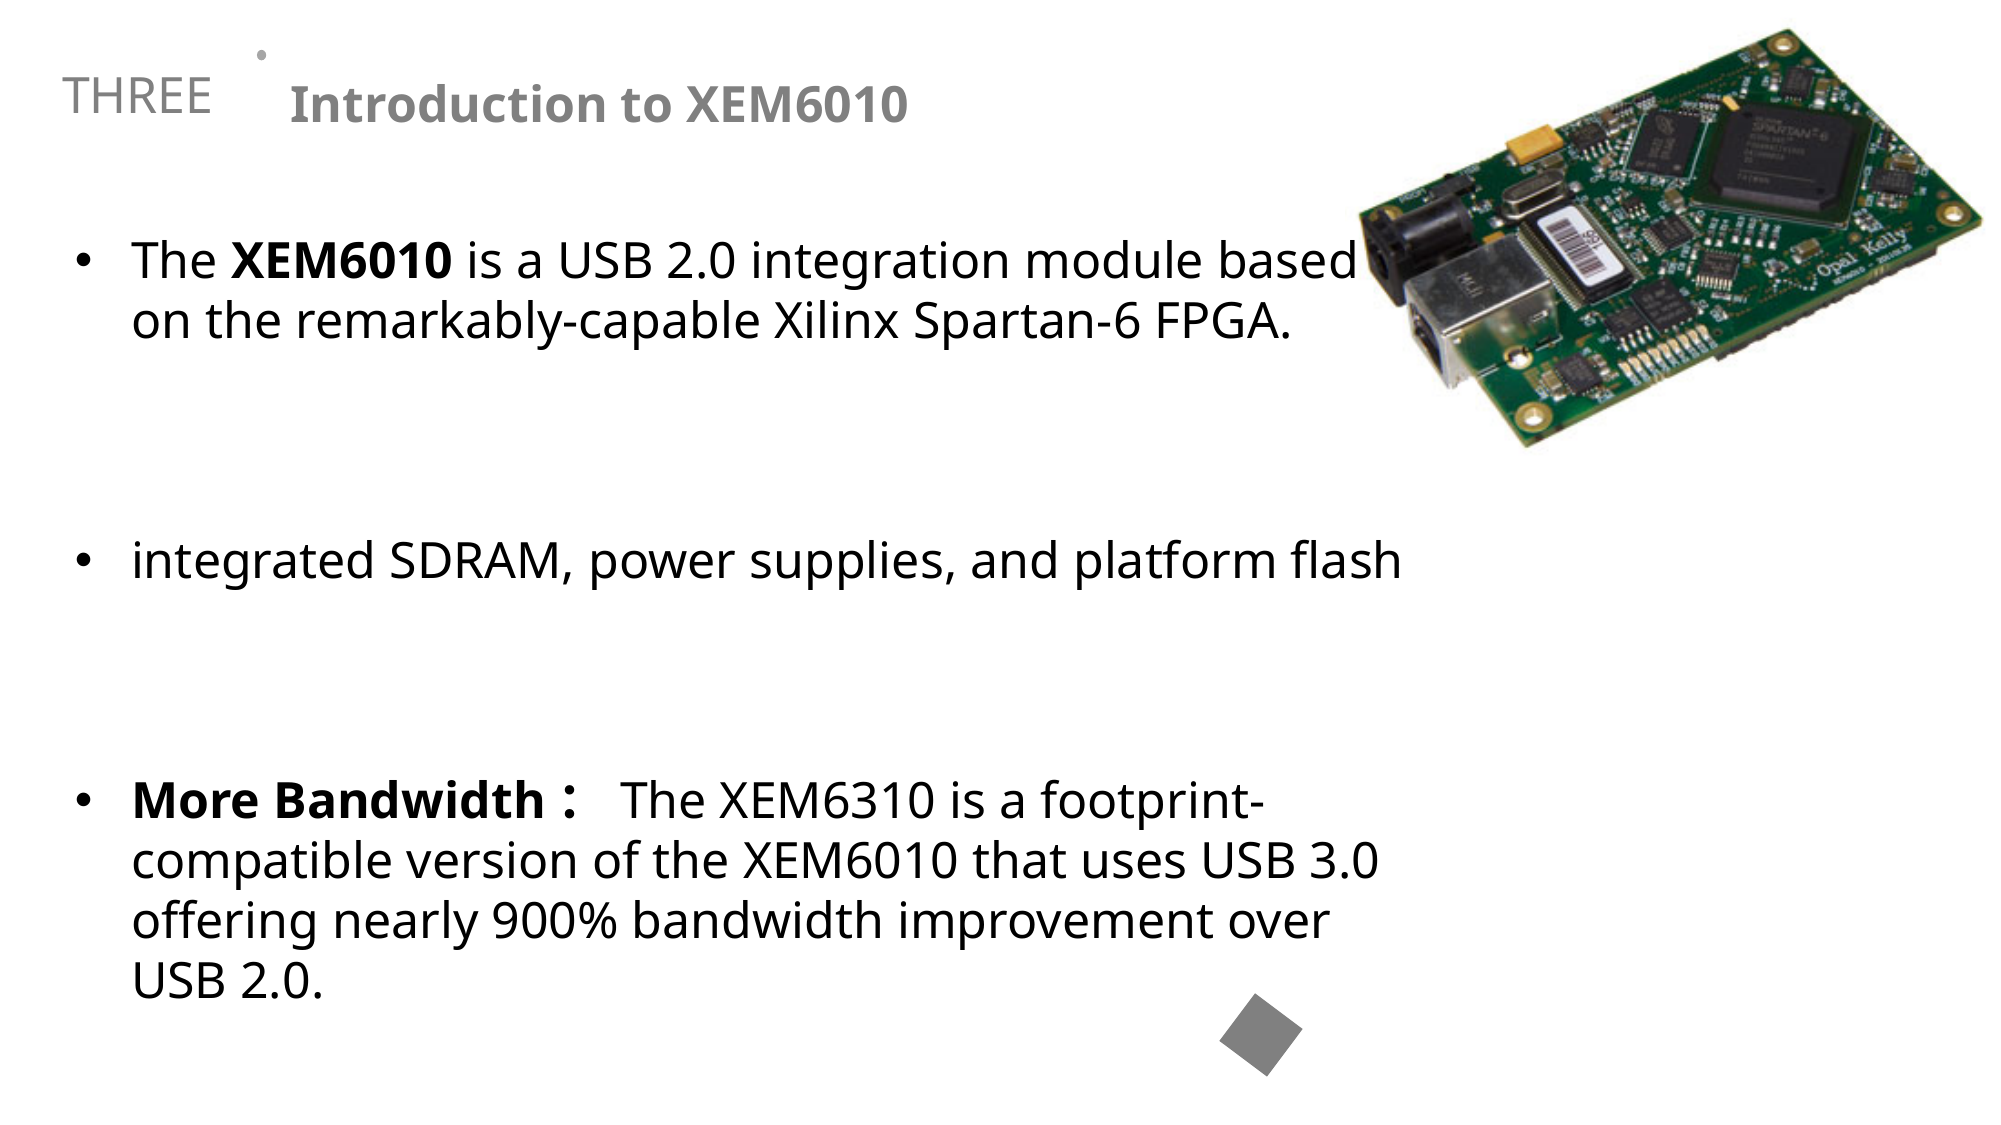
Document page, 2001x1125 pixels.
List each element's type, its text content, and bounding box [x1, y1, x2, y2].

text_box THREE [47, 55, 134, 131]
picture [1344, 17, 2000, 459]
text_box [134, 49, 267, 206]
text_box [873, 1045, 1970, 1049]
text_box [84, 181, 1344, 285]
text_box Introduction to XEM6010 [267, 54, 976, 158]
text_box The XEM6010 is a USB 2.0 integration module based on the remarkably-capable Xilinx Spartan-6 FPGA. integrated SDRAM, power supplies, and platform flash More Bandwidth：The XEM6310 is a footprint-compatible version of the XEM6010 that uses USB 3.0 offering nearly 900% bandwidth improvement over USB 2.0. [59, 221, 1439, 1125]
